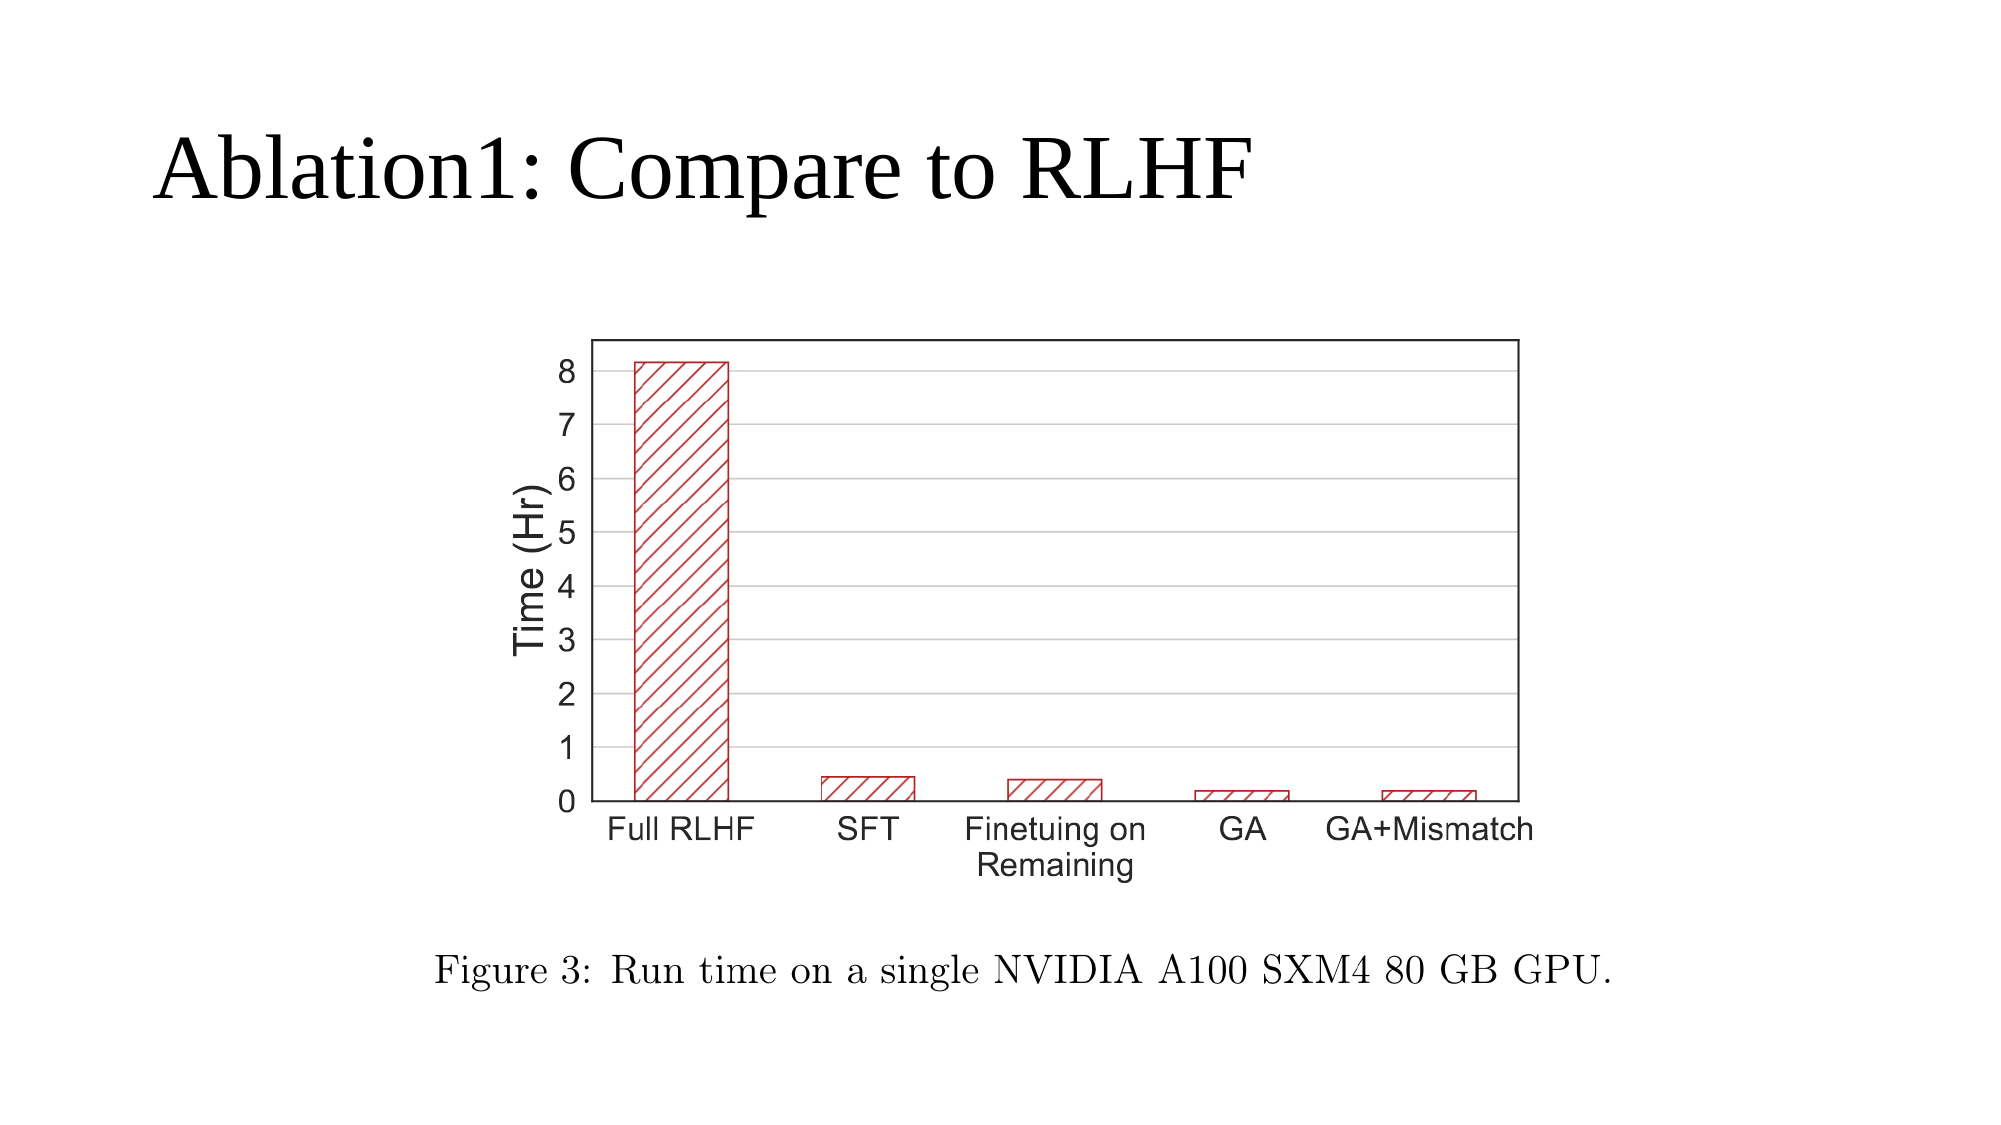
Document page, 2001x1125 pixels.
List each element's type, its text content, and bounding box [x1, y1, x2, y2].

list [374, 299, 1626, 1014]
title Ablation1: Compare to RLHF [137, 59, 1863, 278]
